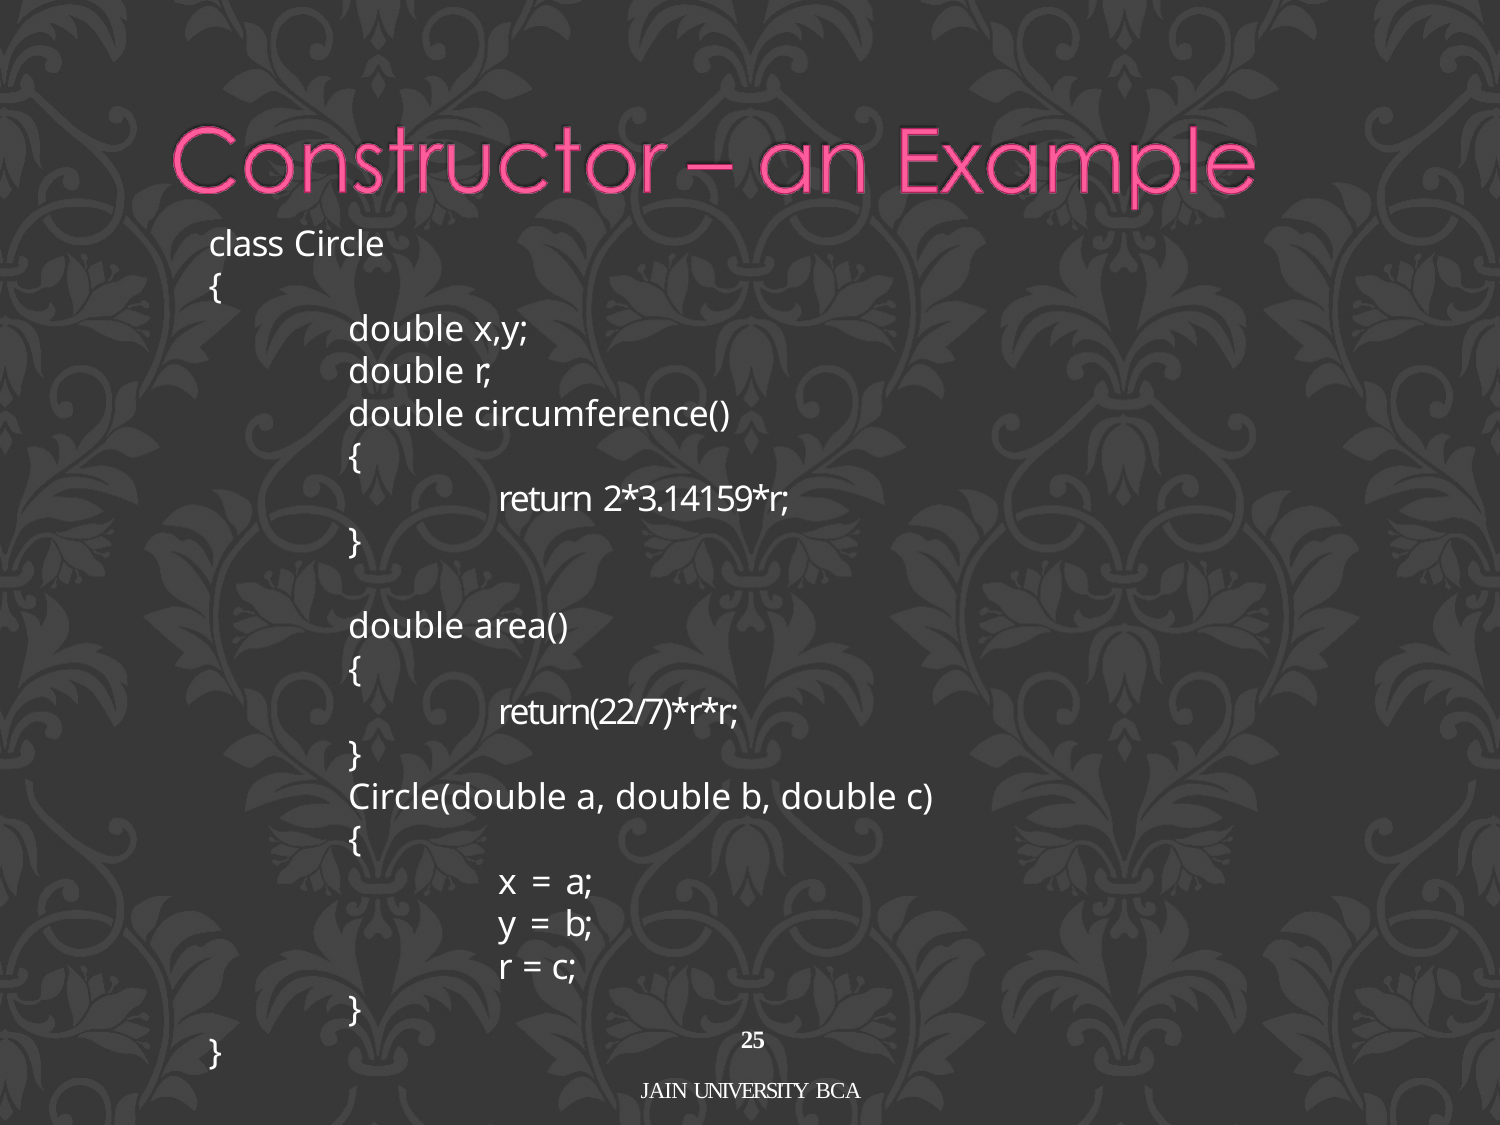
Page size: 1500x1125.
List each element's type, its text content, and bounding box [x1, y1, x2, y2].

text_box class Circle { double x,y; double r; double circumference() { return 2*3.14159*r; } double area() { return(22/7)*r*r; } Circle(double a, double b, double c) { x = a; y = b; r = c; } } [206, 278, 986, 1072]
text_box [111, 73, 1314, 265]
footer JAIN UNIVERSITY BCA [237, 760, 1263, 1125]
slide_number 25 [662, 710, 838, 760]
